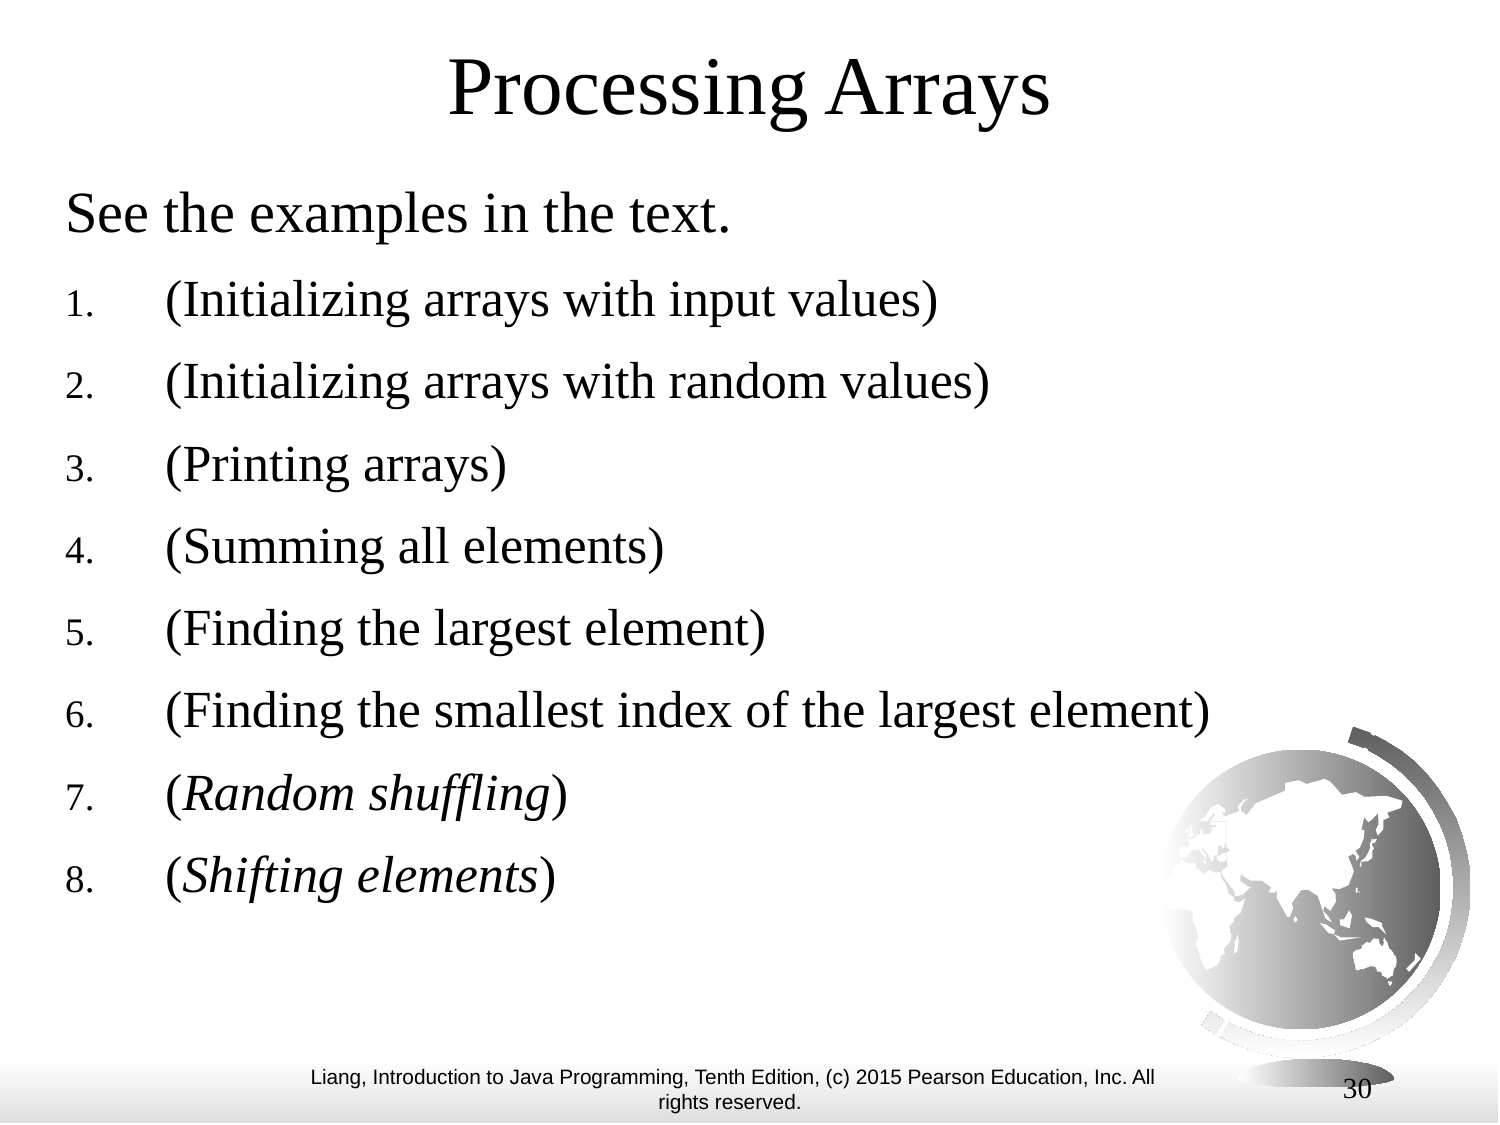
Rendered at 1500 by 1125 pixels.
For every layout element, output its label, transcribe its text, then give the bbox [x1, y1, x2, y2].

slide_number 30 [1074, 1049, 1388, 1125]
list See the examples in the text. (Initializing arrays with input values) (Initializing arrays with random values) (Printing arrays) (Summing all elements) (Finding the largest element) (Finding the smallest index of the largest element) (Random shuffling) (Shifting elements) [50, 174, 1450, 988]
title Processing Arrays [112, 37, 1388, 125]
